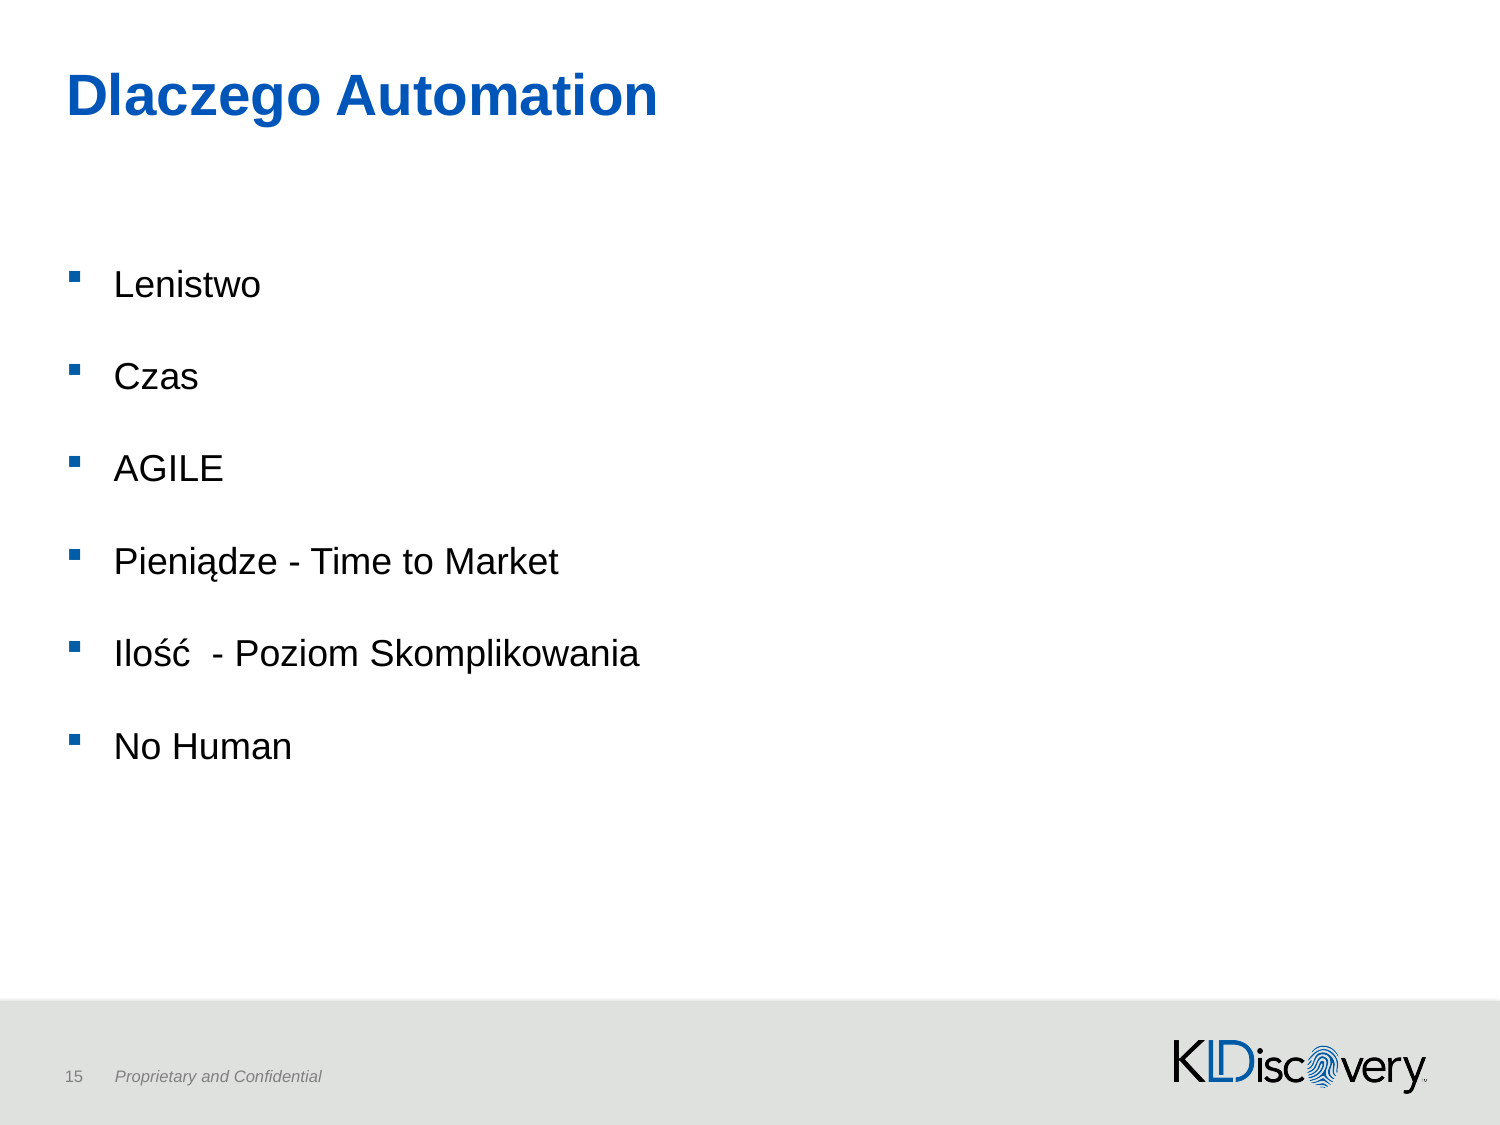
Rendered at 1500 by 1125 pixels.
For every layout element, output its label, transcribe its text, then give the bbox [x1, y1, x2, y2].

picture [1174, 1040, 1427, 1094]
title Dlaczego Automation [66, 56, 1437, 137]
list Lenistwo Czas AGILE Pieniądze - Time to Market Ilość - Poziom Skomplikowania No Human [66, 236, 1416, 980]
